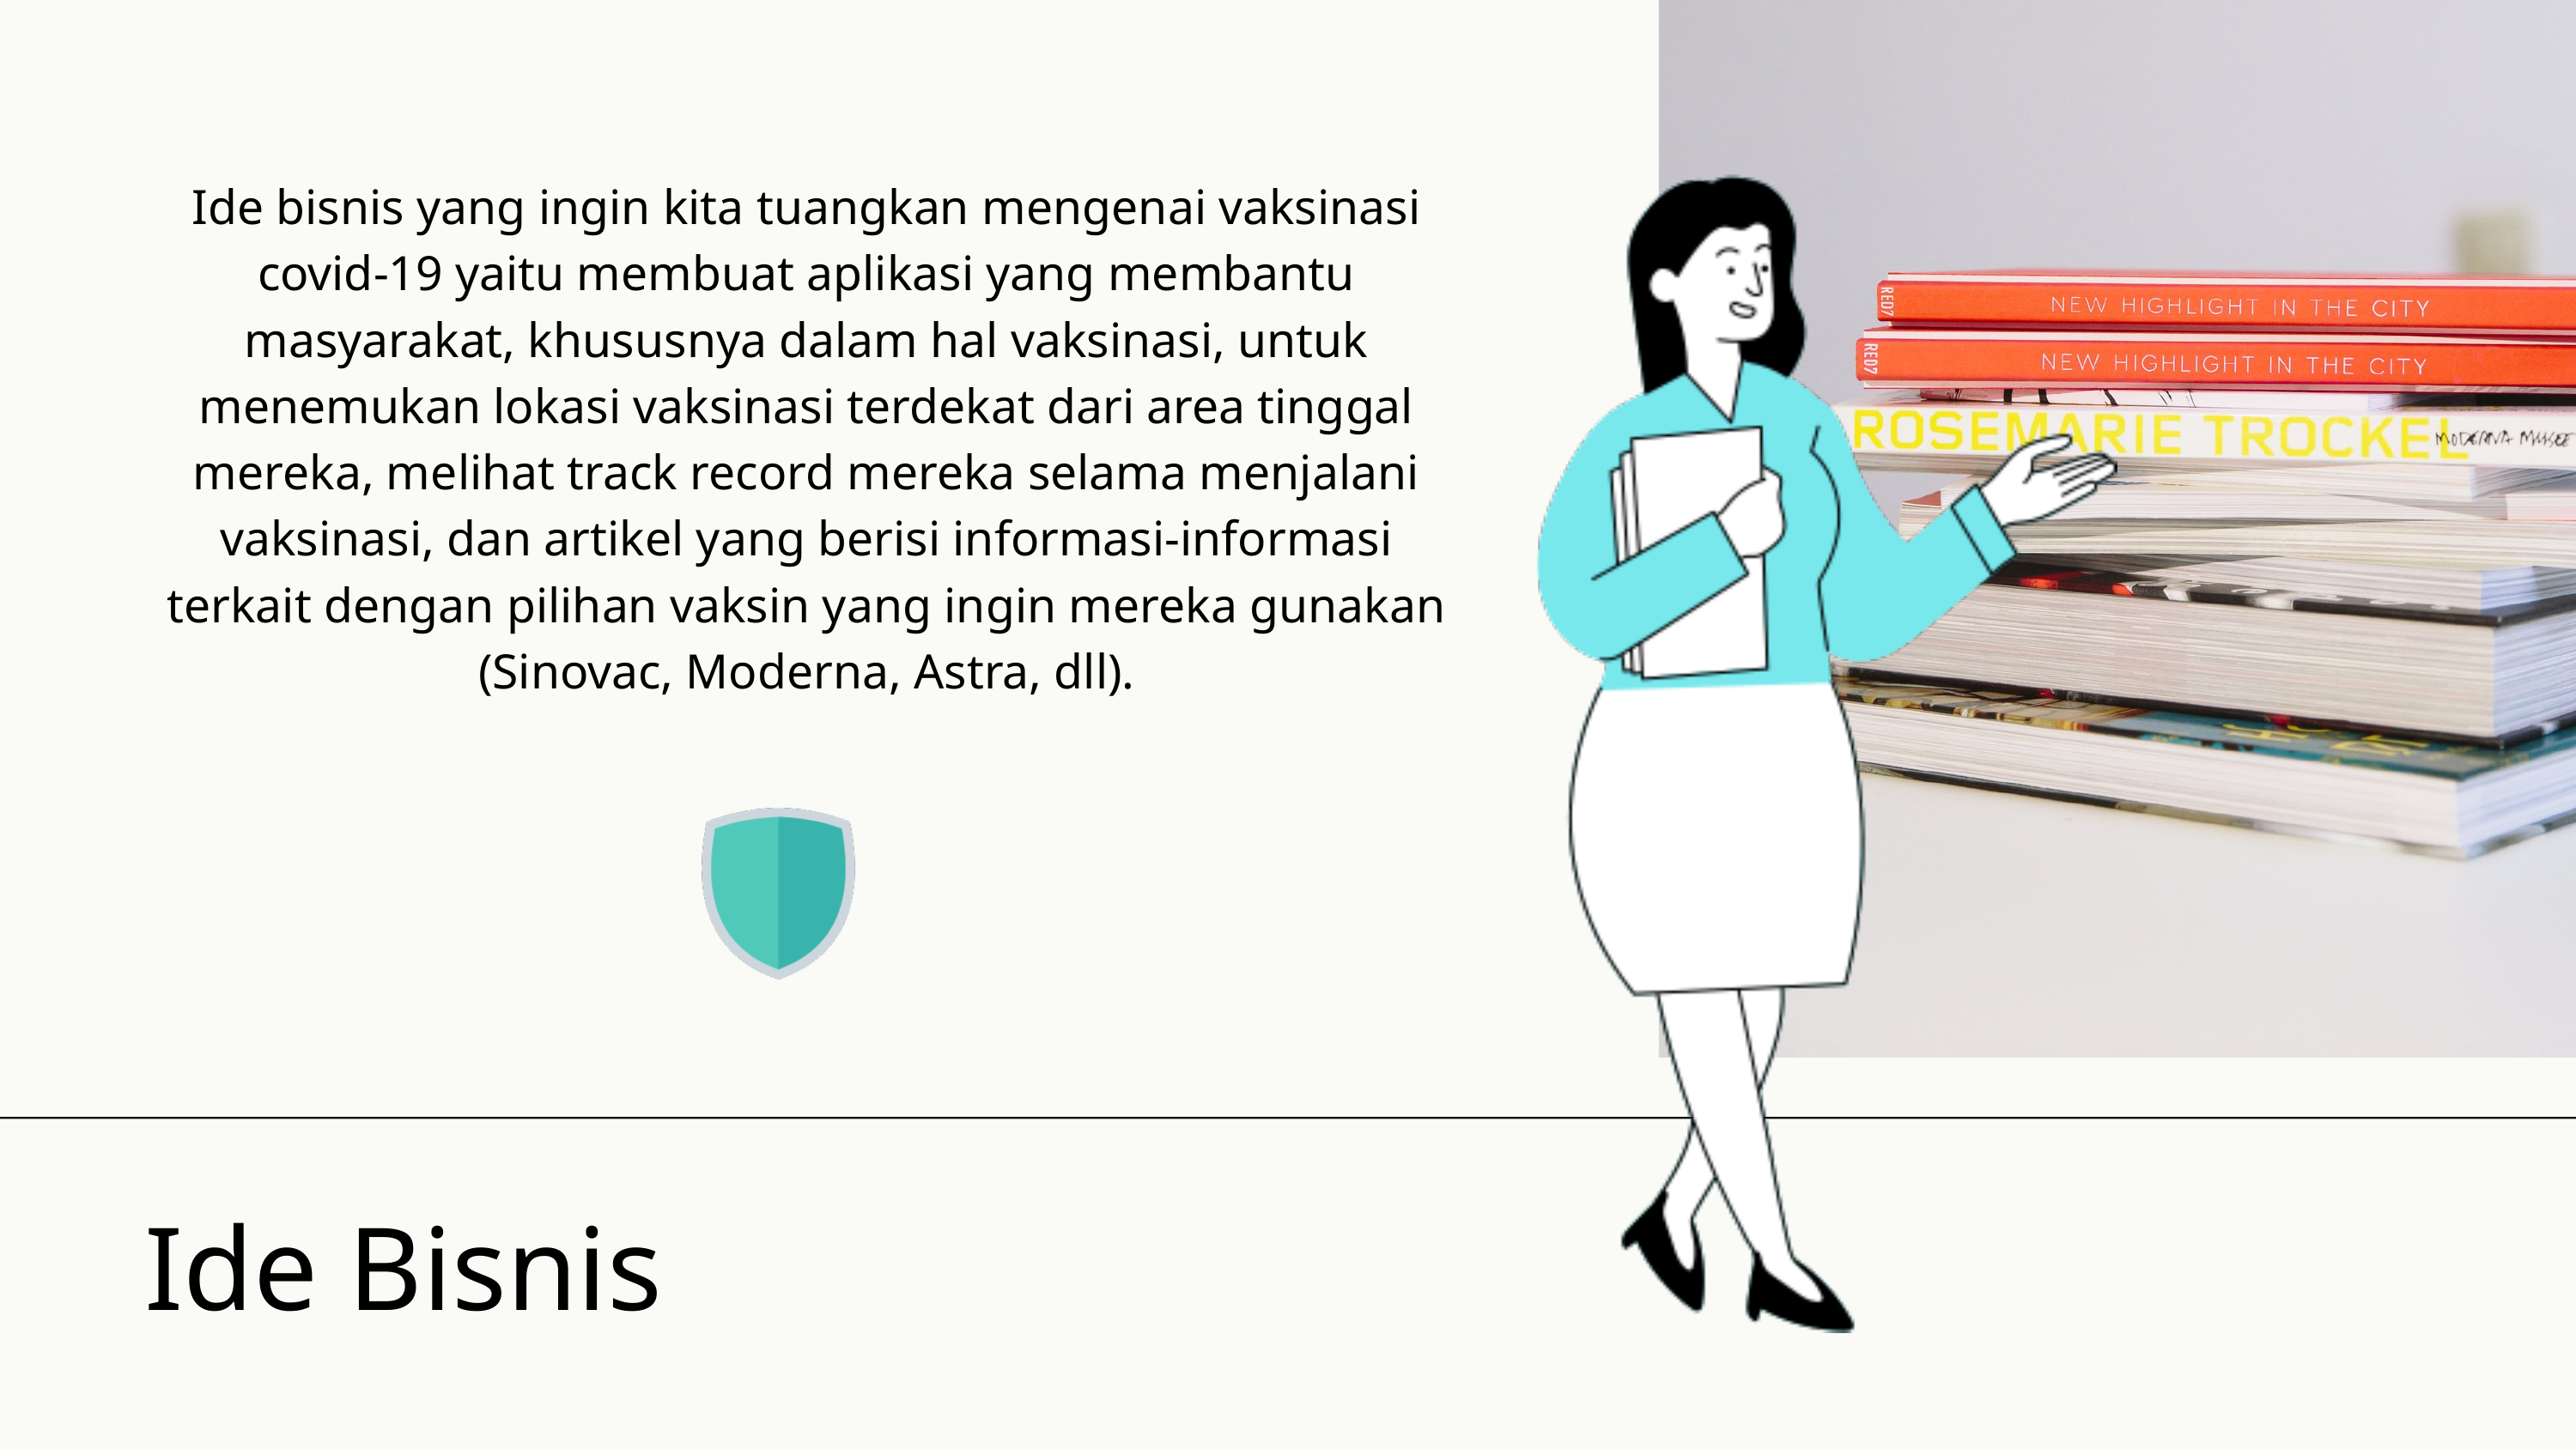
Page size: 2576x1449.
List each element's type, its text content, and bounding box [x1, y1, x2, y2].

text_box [1658, 0, 2576, 1058]
text_box Ide Bisnis [144, 1196, 1412, 1333]
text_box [2121, 1064, 2576, 1119]
picture [1537, 173, 2118, 1334]
picture [562, 694, 993, 1125]
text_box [0, 0, 1656, 1119]
